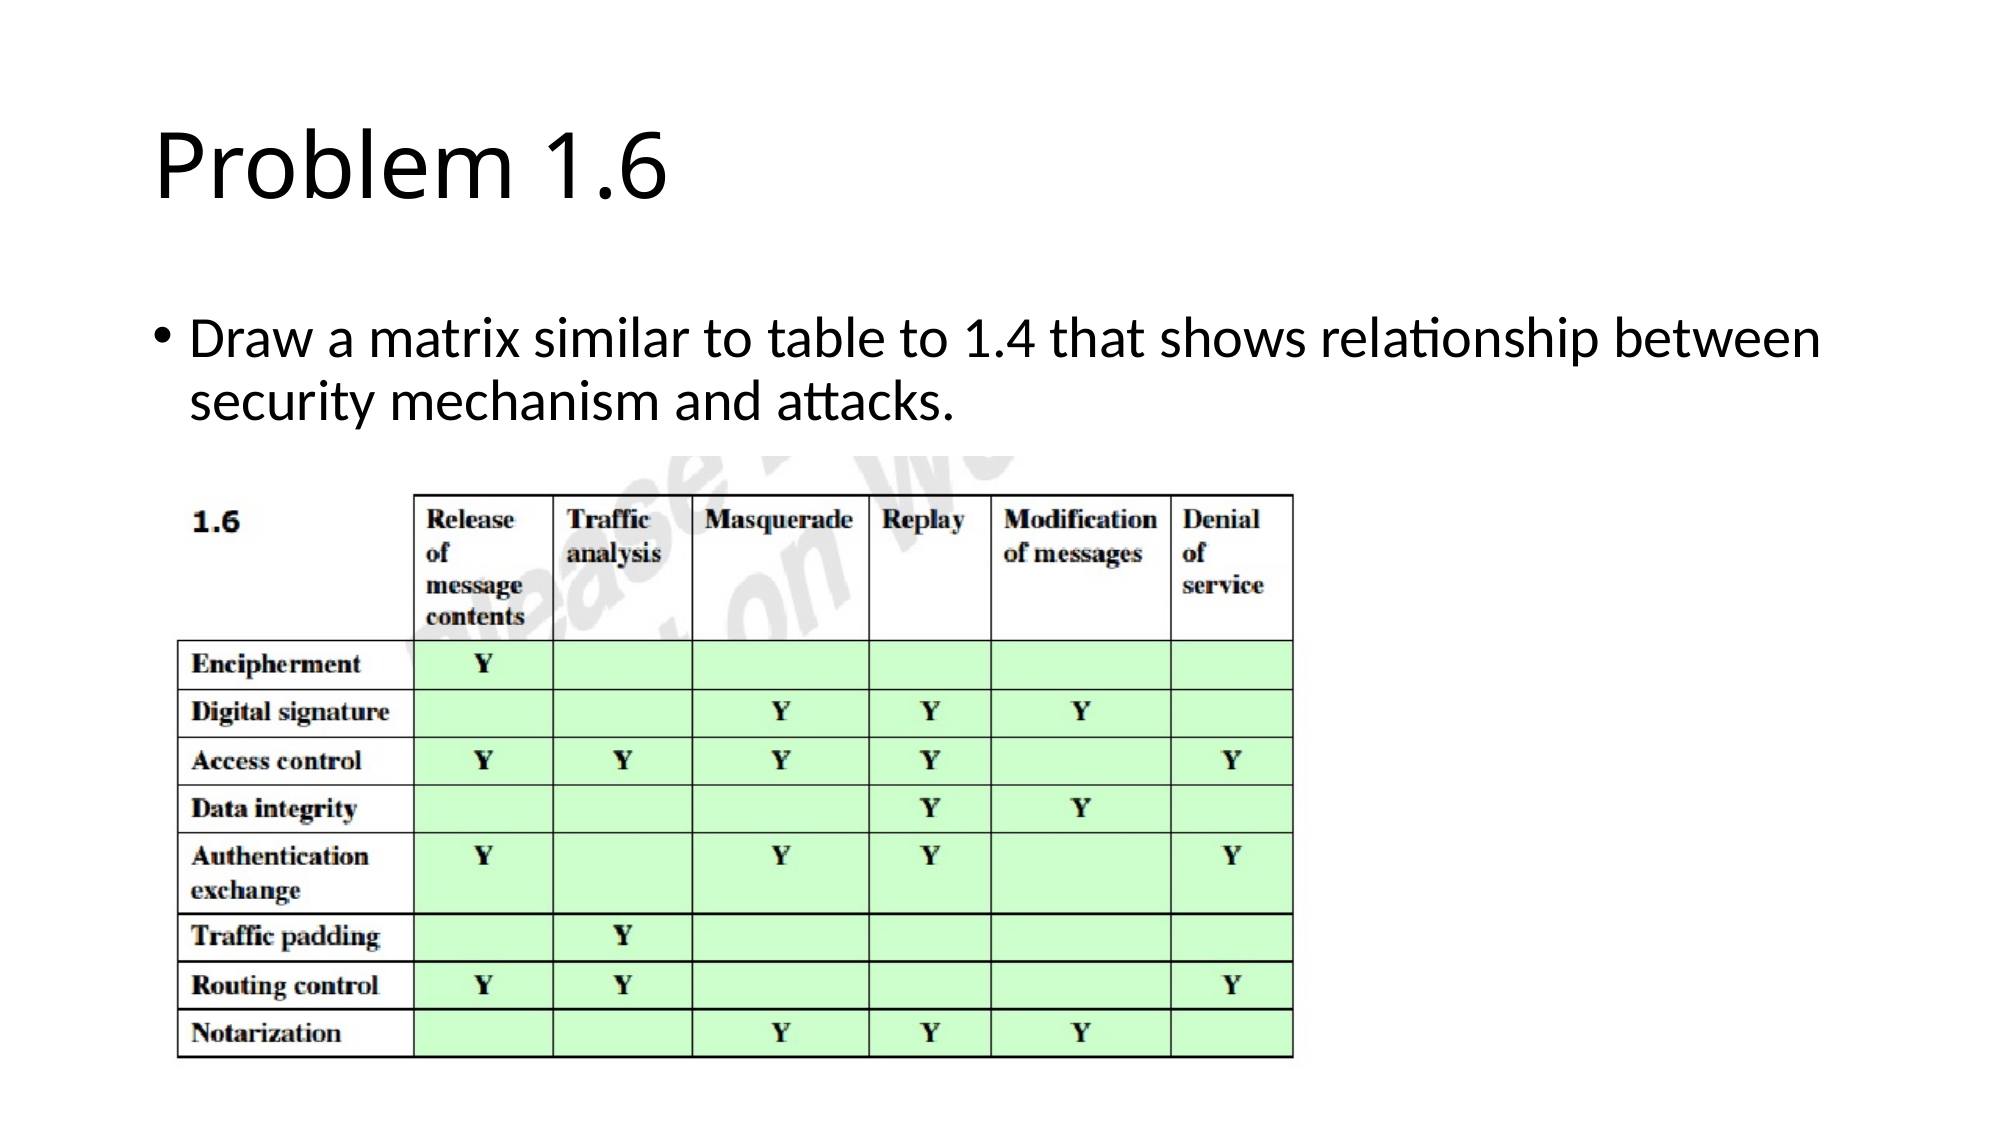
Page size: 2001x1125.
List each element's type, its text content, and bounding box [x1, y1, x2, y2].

list Draw a matrix similar to table to 1.4 that shows relationship between security mechanism and attacks. [137, 299, 1863, 1014]
title Problem 1.6 [137, 59, 1863, 278]
picture [85, 456, 1366, 1083]
